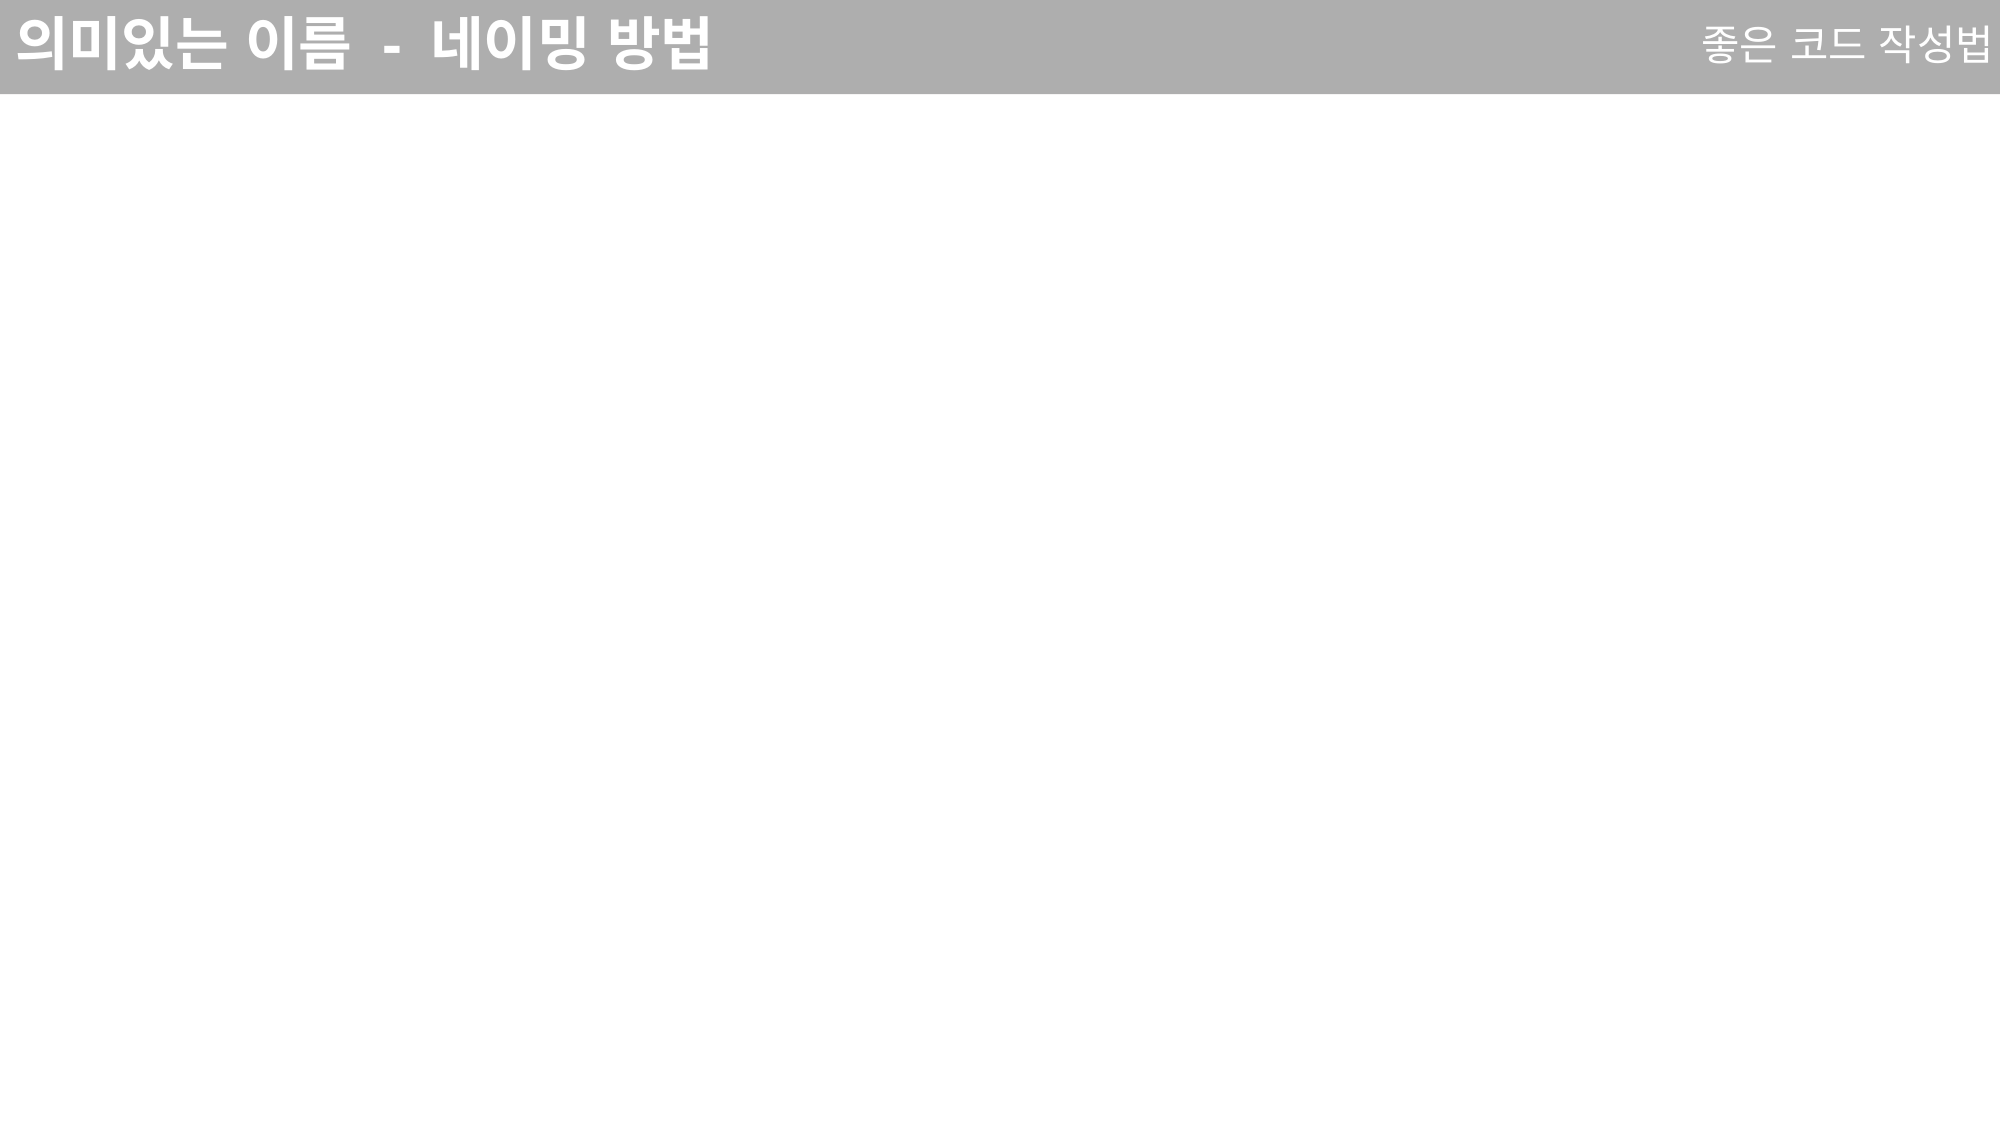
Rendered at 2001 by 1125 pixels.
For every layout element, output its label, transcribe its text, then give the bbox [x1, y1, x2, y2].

list 좋은 코드 작성법 [1195, 16, 2000, 78]
title 의미있는 이름 - 네이밍 방법 [0, 7, 1103, 87]
